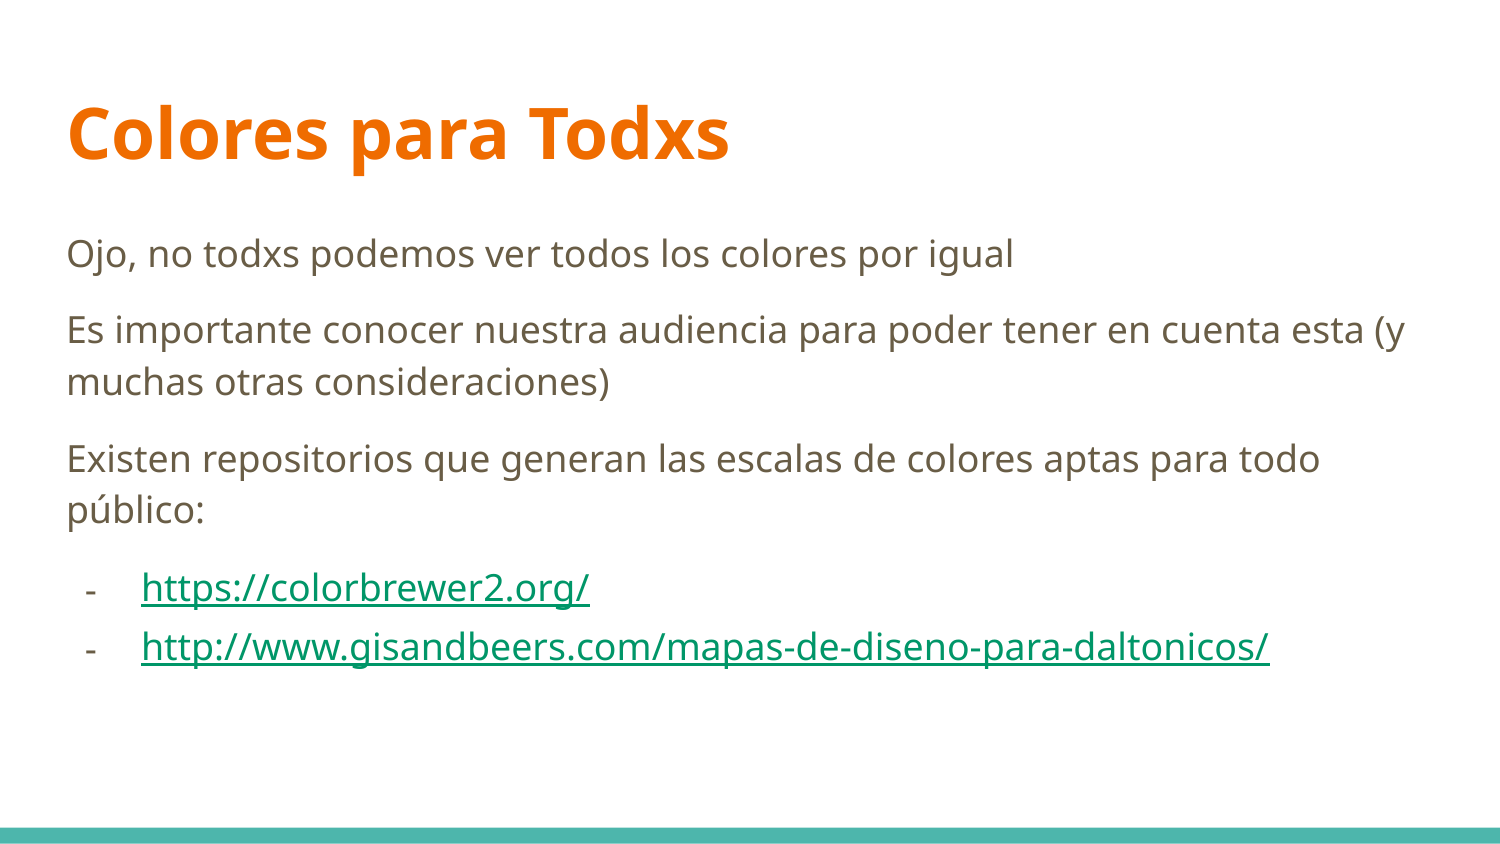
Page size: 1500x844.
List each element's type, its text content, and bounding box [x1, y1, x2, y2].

list Ojo, no todxs podemos ver todos los colores por igual Es importante conocer nuestra audiencia para poder tener en cuenta esta (y muchas otras consideraciones) Existen repositorios que generan las escalas de colores aptas para todo público: https://colorbrewer2.org/ http://www.gisandbeers.com/mapas-de-diseno-para-daltonicos/ [51, 207, 1449, 750]
title Colores para Todxs [51, 72, 1449, 189]
